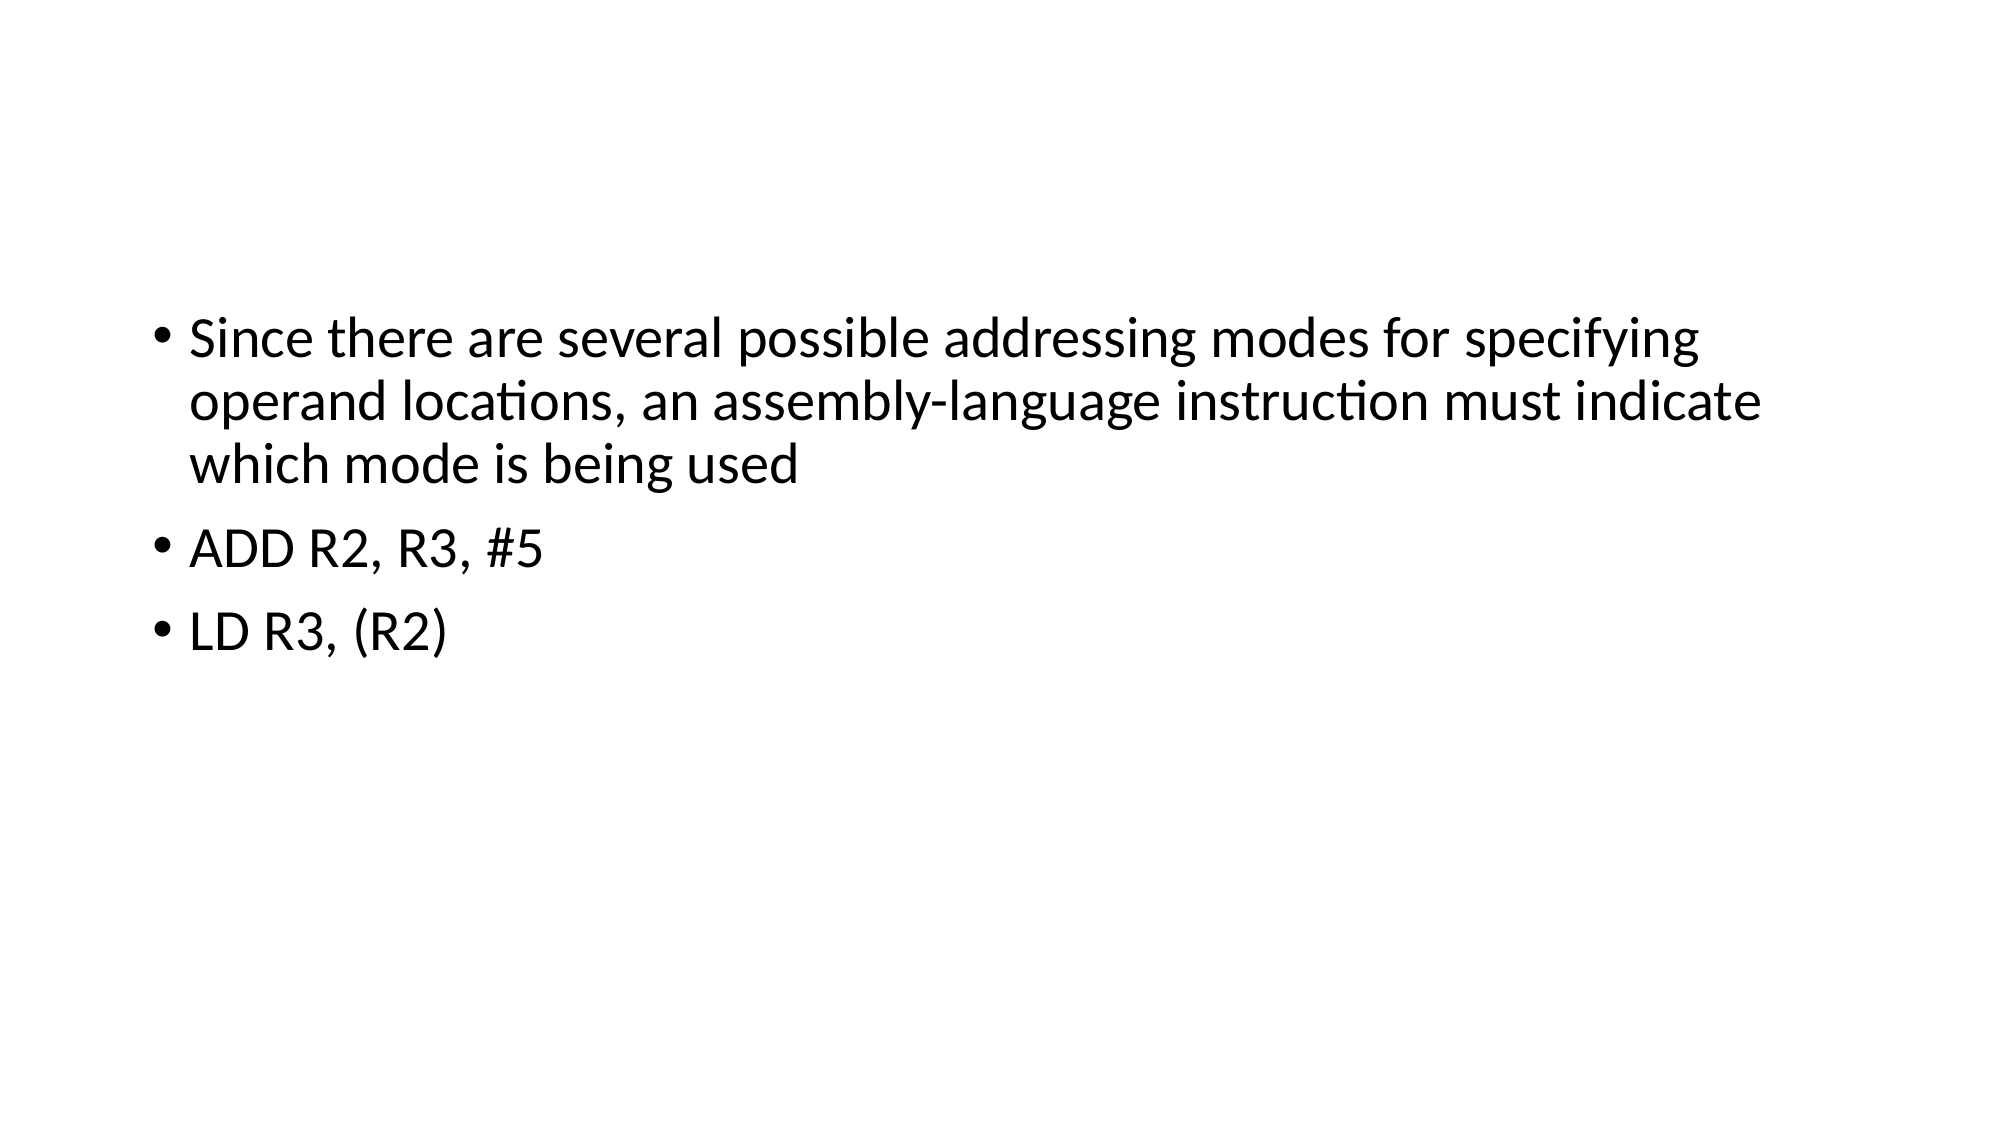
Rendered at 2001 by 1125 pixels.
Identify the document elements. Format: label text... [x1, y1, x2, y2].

list Since there are several possible addressing modes for specifying operand locations, an assembly-language instruction must indicate which mode is being used ADD R2, R3, #5 LD R3, (R2) [137, 299, 1863, 1014]
